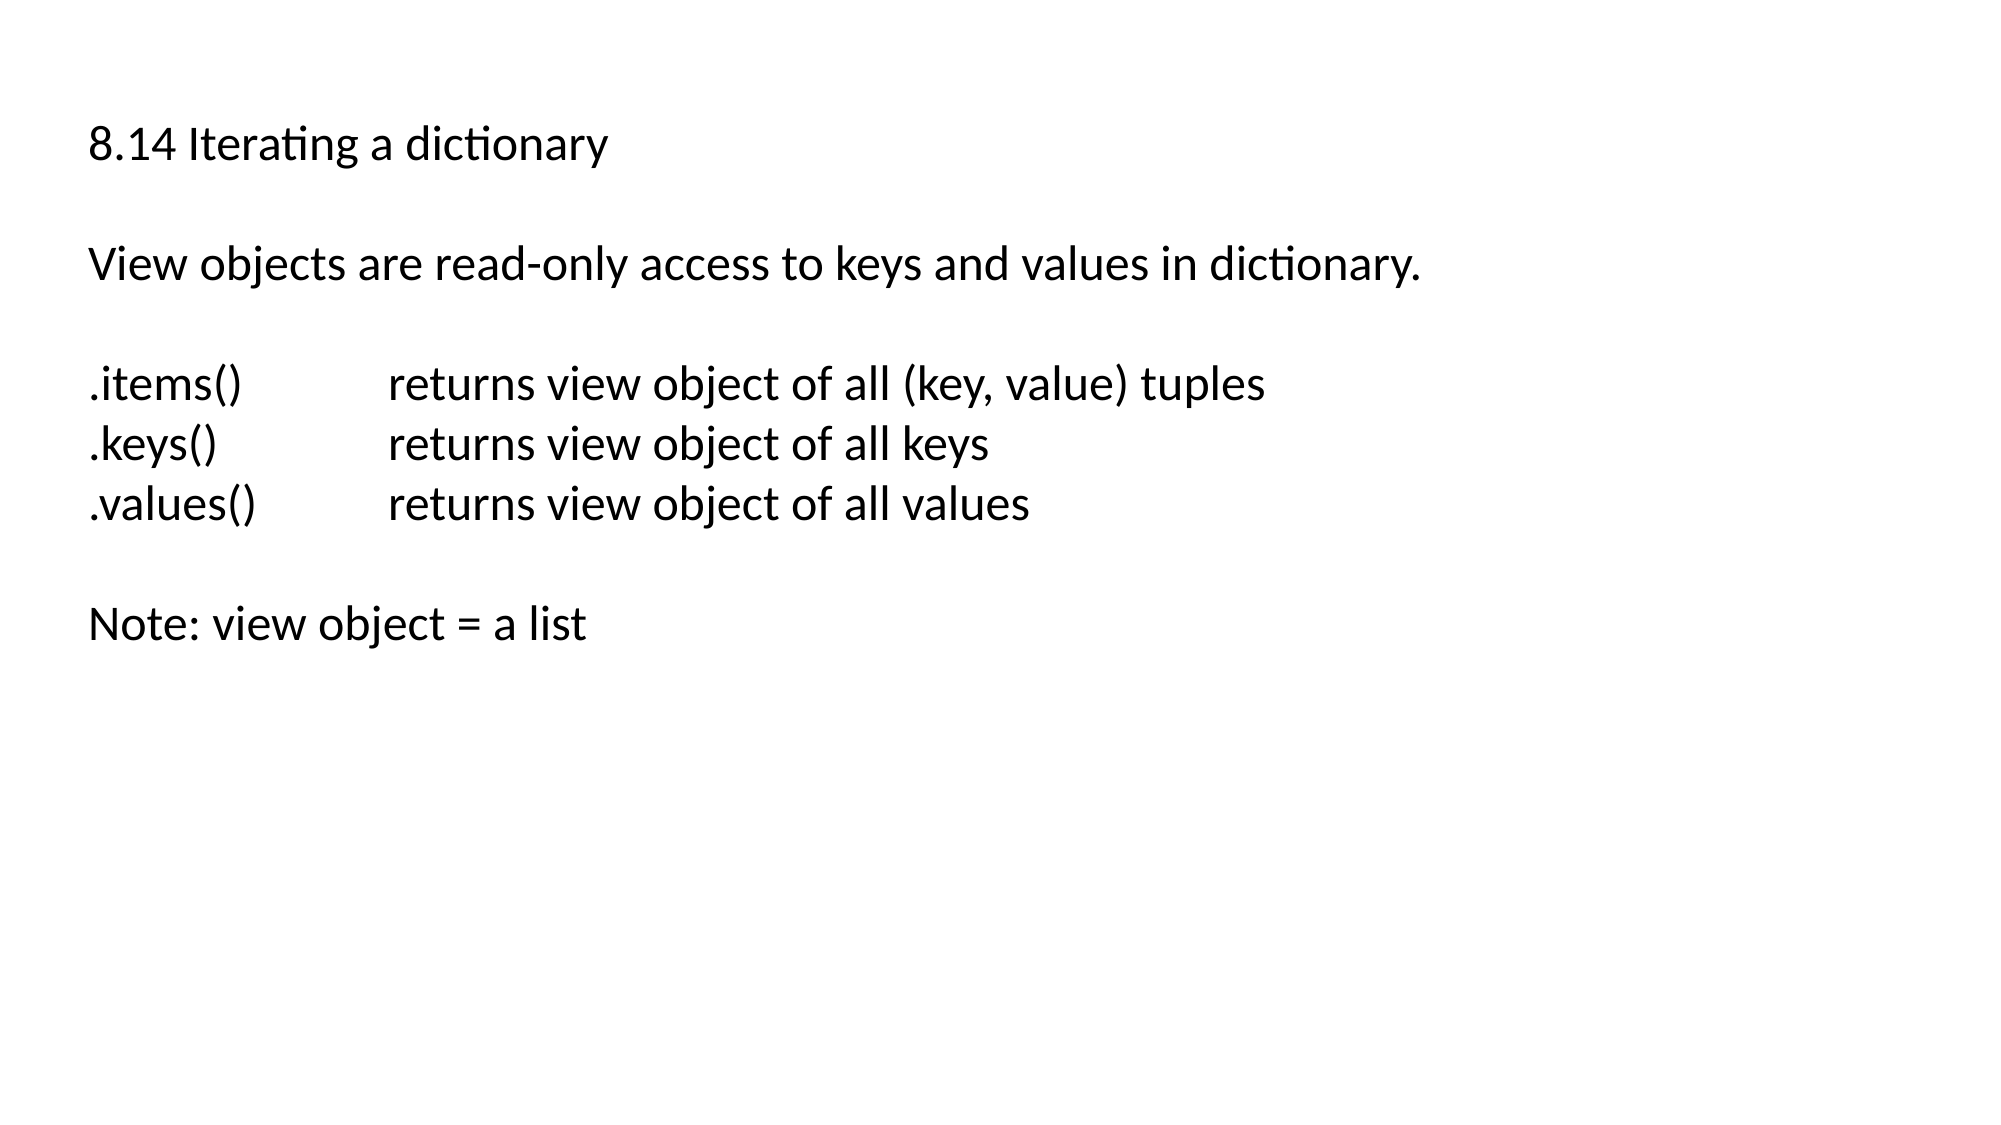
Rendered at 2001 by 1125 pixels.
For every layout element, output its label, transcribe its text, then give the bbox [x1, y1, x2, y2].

text_box 8.14 Iterating a dictionary View objects are read-only access to keys and values in dictionary. .items() returns view object of all (key, value) tuples .keys() returns view object of all keys .values() returns view object of all values Note: view object = a list [73, 103, 1979, 658]
